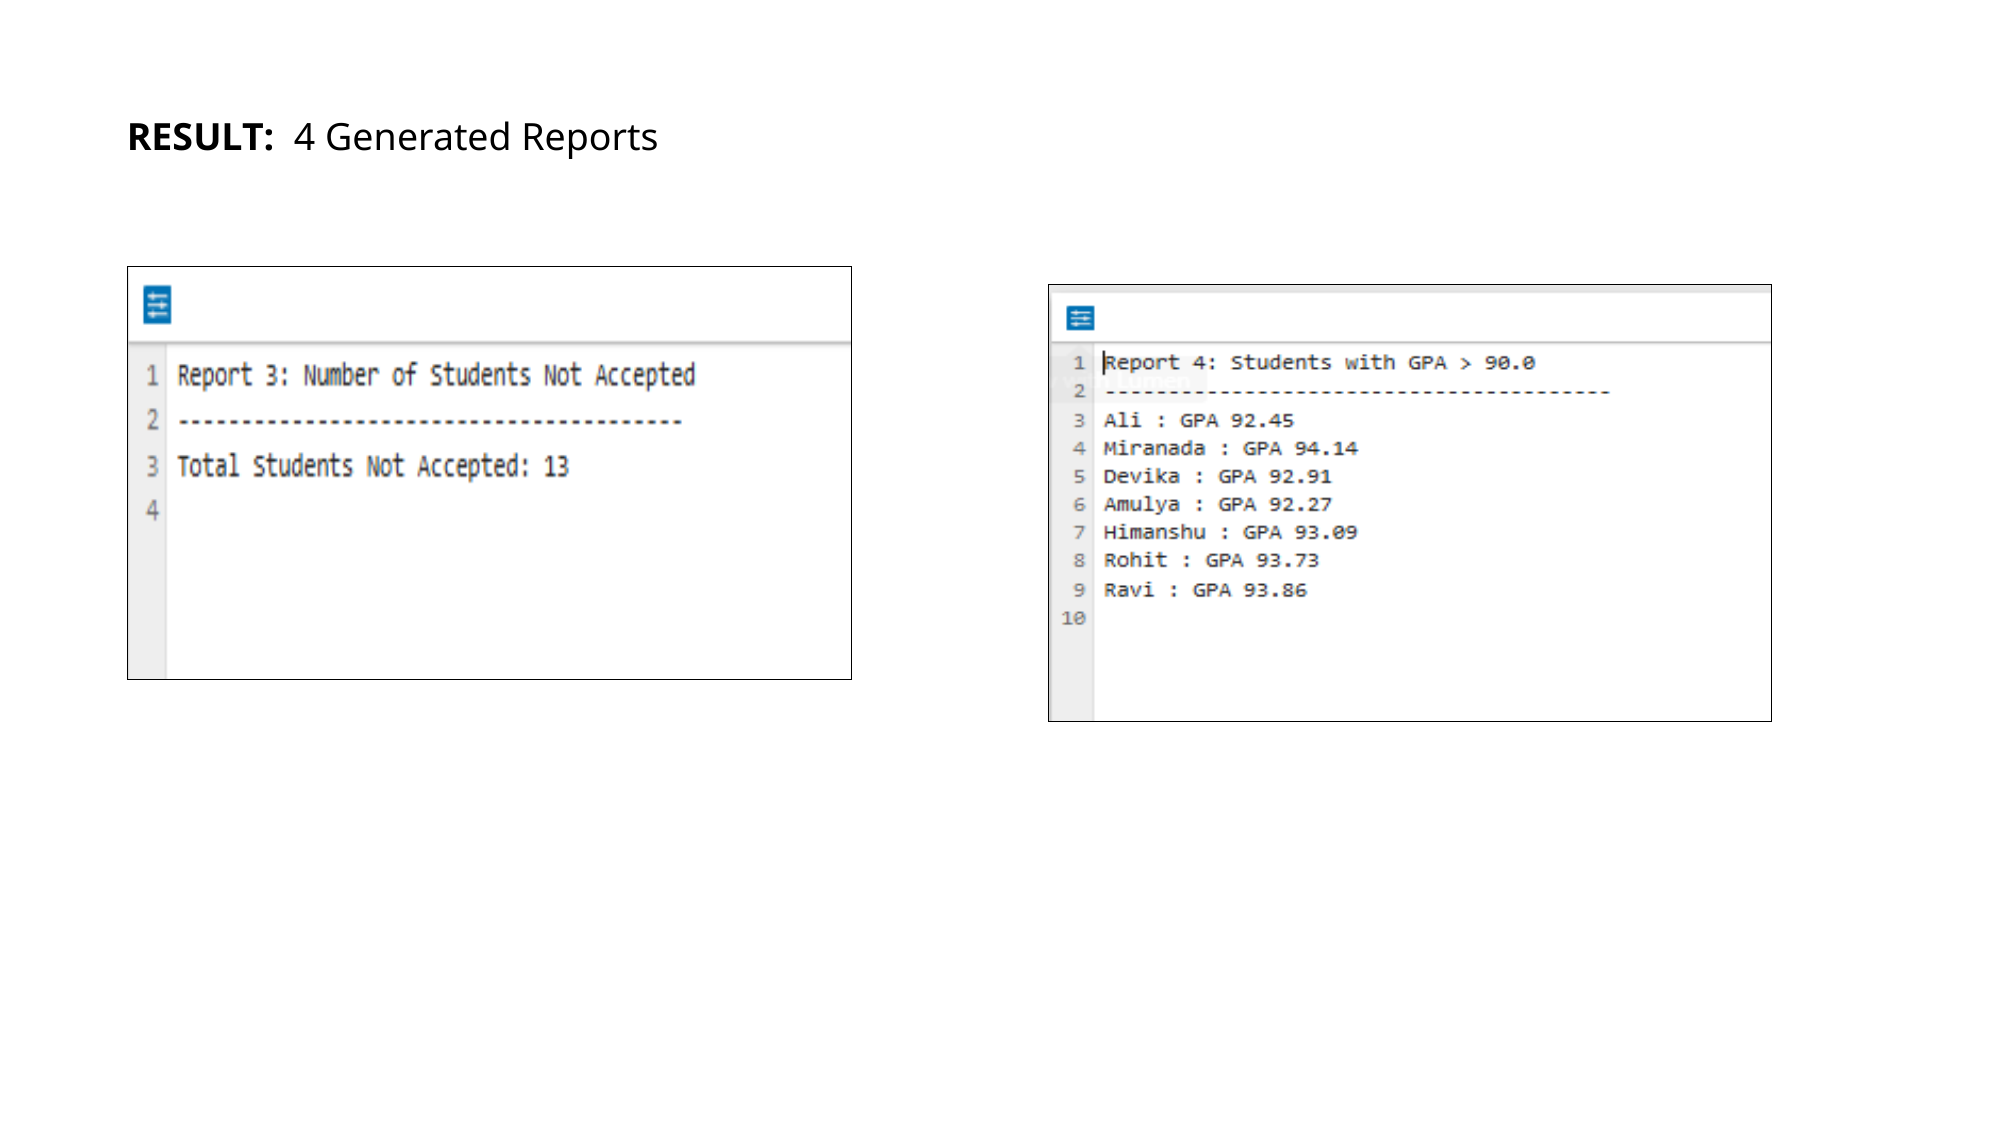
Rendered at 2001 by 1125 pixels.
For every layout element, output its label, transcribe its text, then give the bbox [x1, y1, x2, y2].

picture [127, 266, 852, 681]
text_box RESULT: 4 Generated Reports [112, 105, 787, 166]
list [1047, 284, 1772, 723]
